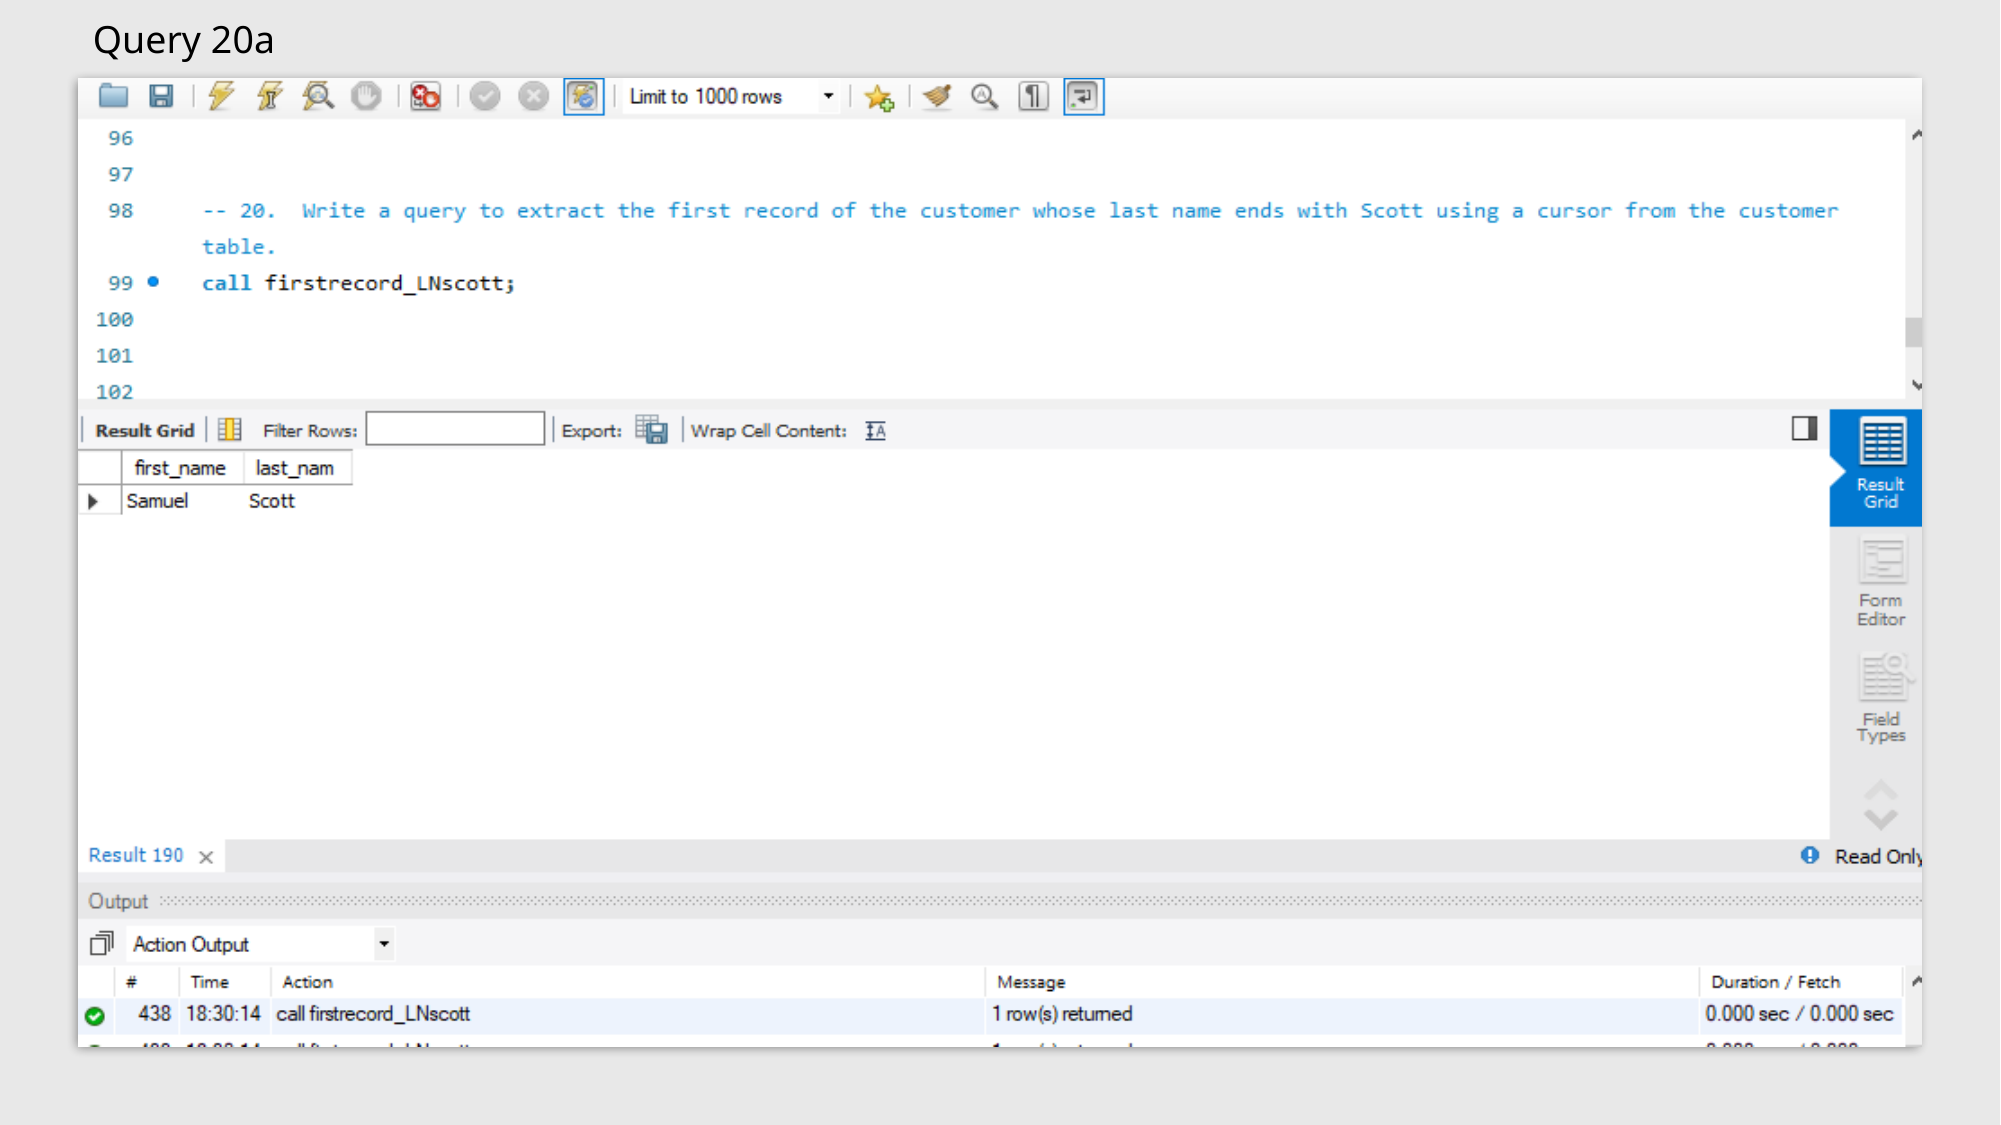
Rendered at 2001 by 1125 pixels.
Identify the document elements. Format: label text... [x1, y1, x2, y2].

text_box [0, 0, 2000, 1125]
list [77, 78, 1923, 1047]
text_box Query 20a [78, 9, 620, 69]
